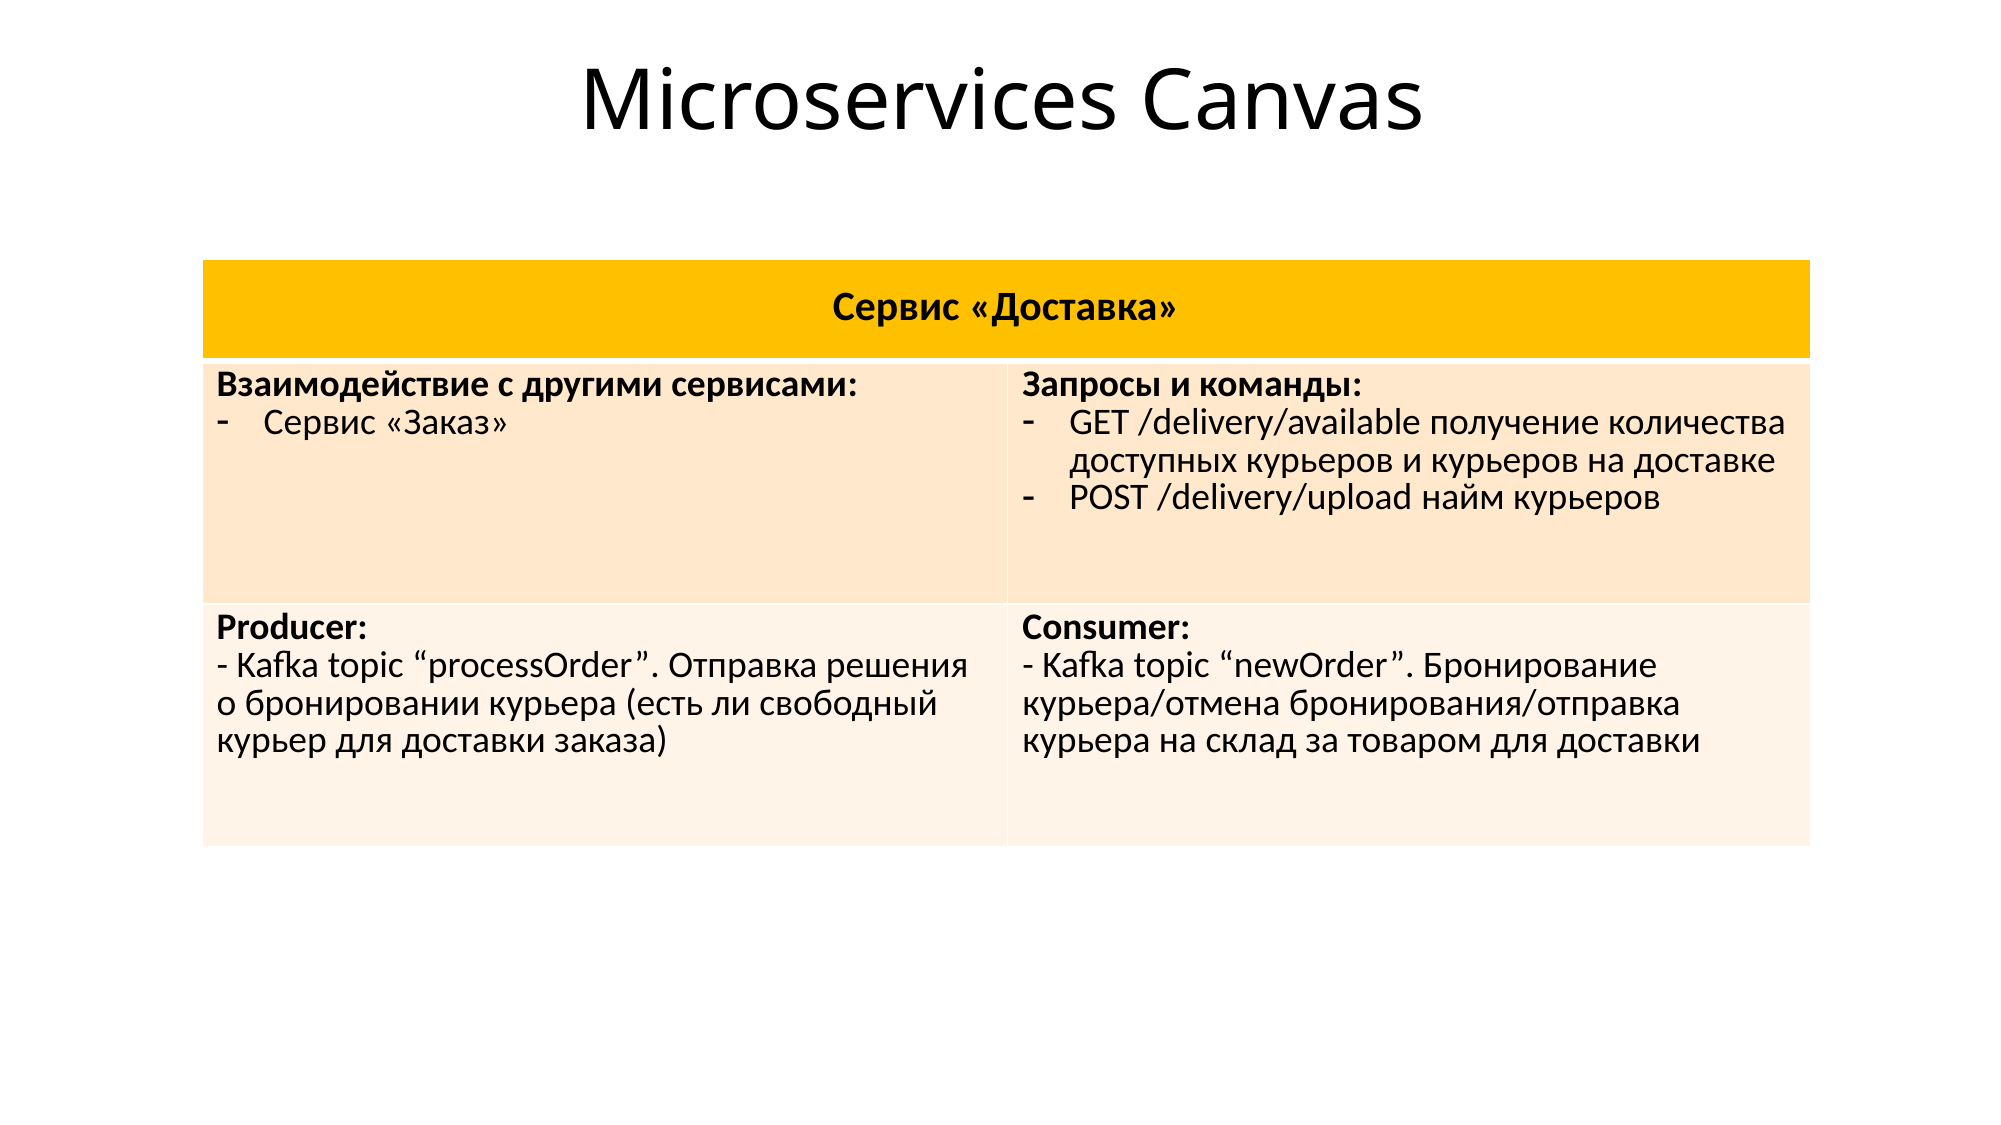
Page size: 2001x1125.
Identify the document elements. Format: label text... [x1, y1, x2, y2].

table_cell Взаимодействие с другими сервисами: Сервис «Заказ» [203, 364, 1007, 603]
table_cell Запросы и команды: GET /delivery/available получение количества доступных курьеров и курьеров на доставке POST /delivery/upload найм курьеров [1008, 364, 1810, 603]
table_cell Consumer: - Kafka topic “newOrder”. Бронирование курьера/отмена бронирования/отправка курьера на склад за товаром для доставки [1008, 605, 1810, 846]
title Microservices Canvas [140, 48, 1866, 156]
table_cell Producer: - Kafka topic “processOrder”. Отправка решения о бронировании курьера (есть ли свободный курьер для доставки заказа) [203, 605, 1007, 846]
table_header Сервис «Доставка» [203, 260, 1810, 358]
